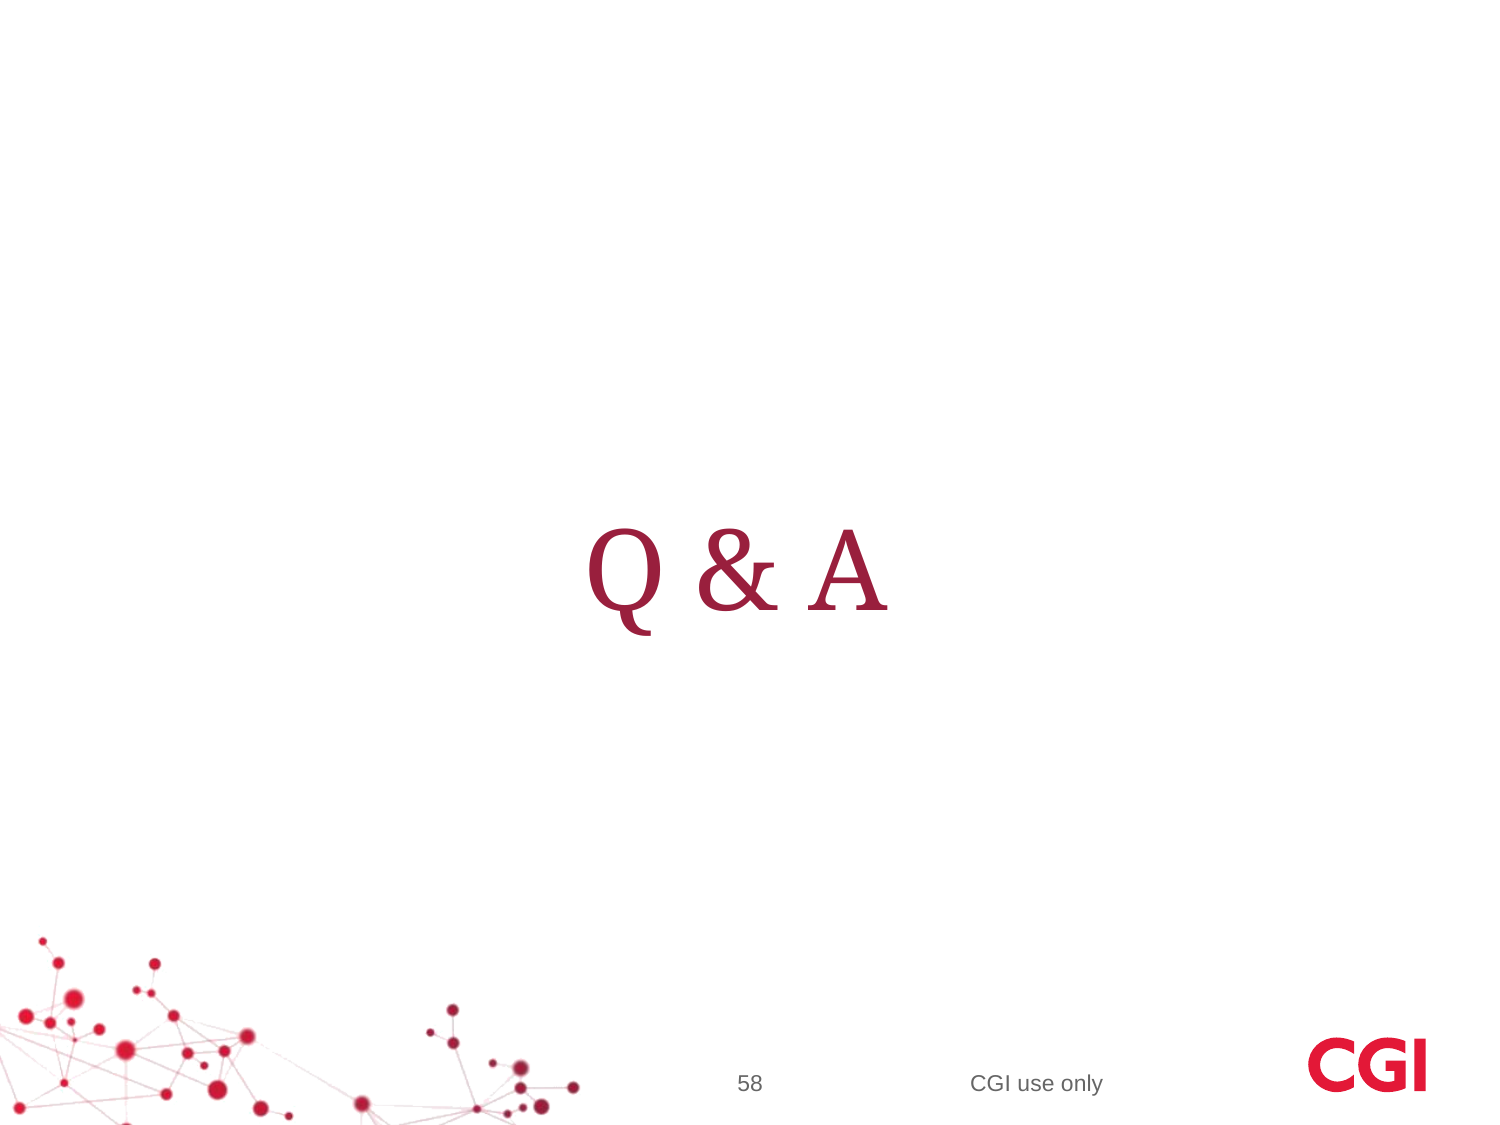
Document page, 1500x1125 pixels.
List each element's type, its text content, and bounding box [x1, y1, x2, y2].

picture [0, 908, 623, 1125]
slide_number 58 [686, 1068, 814, 1109]
list Q & A [73, 207, 1428, 1010]
